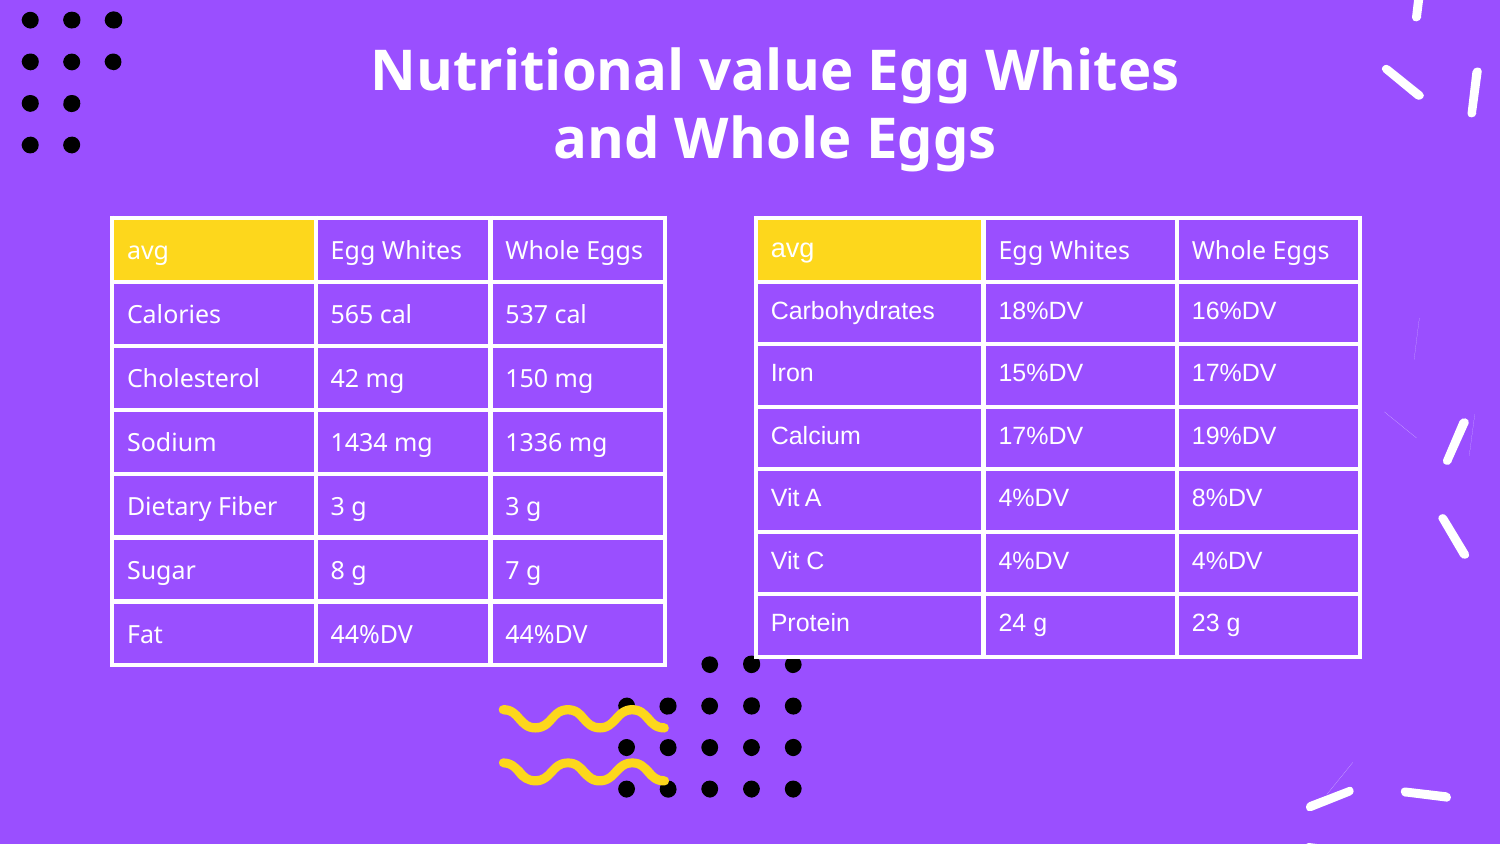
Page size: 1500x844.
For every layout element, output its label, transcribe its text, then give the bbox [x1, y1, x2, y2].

table_header Whole Eggs [493, 220, 663, 280]
table_cell 8 g [318, 540, 488, 599]
table_header avg [114, 220, 314, 280]
text_box Nutritional value Egg Whites and Whole Eggs [201, 19, 1200, 166]
table_cell Dietary Fiber [114, 476, 314, 535]
table_cell 3 g [493, 476, 663, 535]
table_header avg [758, 220, 981, 280]
table_cell 7 g [493, 540, 663, 599]
table_cell Fat [114, 604, 314, 663]
table_cell Calcium [758, 409, 981, 467]
table_cell 537 cal [493, 284, 663, 344]
table_cell Vit C [758, 534, 981, 592]
table_cell 565 cal [318, 284, 488, 344]
table_cell Iron [758, 346, 981, 405]
table_header Egg Whites [986, 220, 1175, 280]
table_cell 1336 mg [493, 412, 663, 472]
table_cell Sodium [114, 412, 314, 472]
table_cell 23 g [1179, 596, 1358, 655]
table_cell Calories [114, 284, 314, 344]
table_cell 150 mg [493, 348, 663, 408]
table_cell 3 g [318, 476, 488, 535]
table_cell 4%DV [986, 471, 1175, 530]
table_cell 15%DV [986, 346, 1175, 405]
table_cell 18%DV [986, 284, 1175, 342]
table_cell Carbohydrates [758, 284, 981, 342]
table_cell 24 g [986, 596, 1175, 655]
table_cell 44%DV [318, 604, 488, 663]
table_cell 1434 mg [318, 412, 488, 472]
table_cell 19%DV [1179, 409, 1358, 467]
table_cell 8%DV [1179, 471, 1358, 530]
table_header Egg Whites [318, 220, 488, 280]
table_cell 4%DV [986, 534, 1175, 592]
table_cell 44%DV [493, 604, 663, 663]
table_cell Cholesterol [114, 348, 314, 408]
table_cell 17%DV [986, 409, 1175, 467]
table_cell 16%DV [1179, 284, 1358, 342]
table_cell 42 mg [318, 348, 488, 408]
table_cell Protein [758, 596, 981, 655]
table_cell 4%DV [1179, 534, 1358, 592]
table_cell Vit A [758, 471, 981, 530]
table_header Whole Eggs [1179, 220, 1358, 280]
table_cell 17%DV [1179, 346, 1358, 405]
table_cell Sugar [114, 540, 314, 599]
